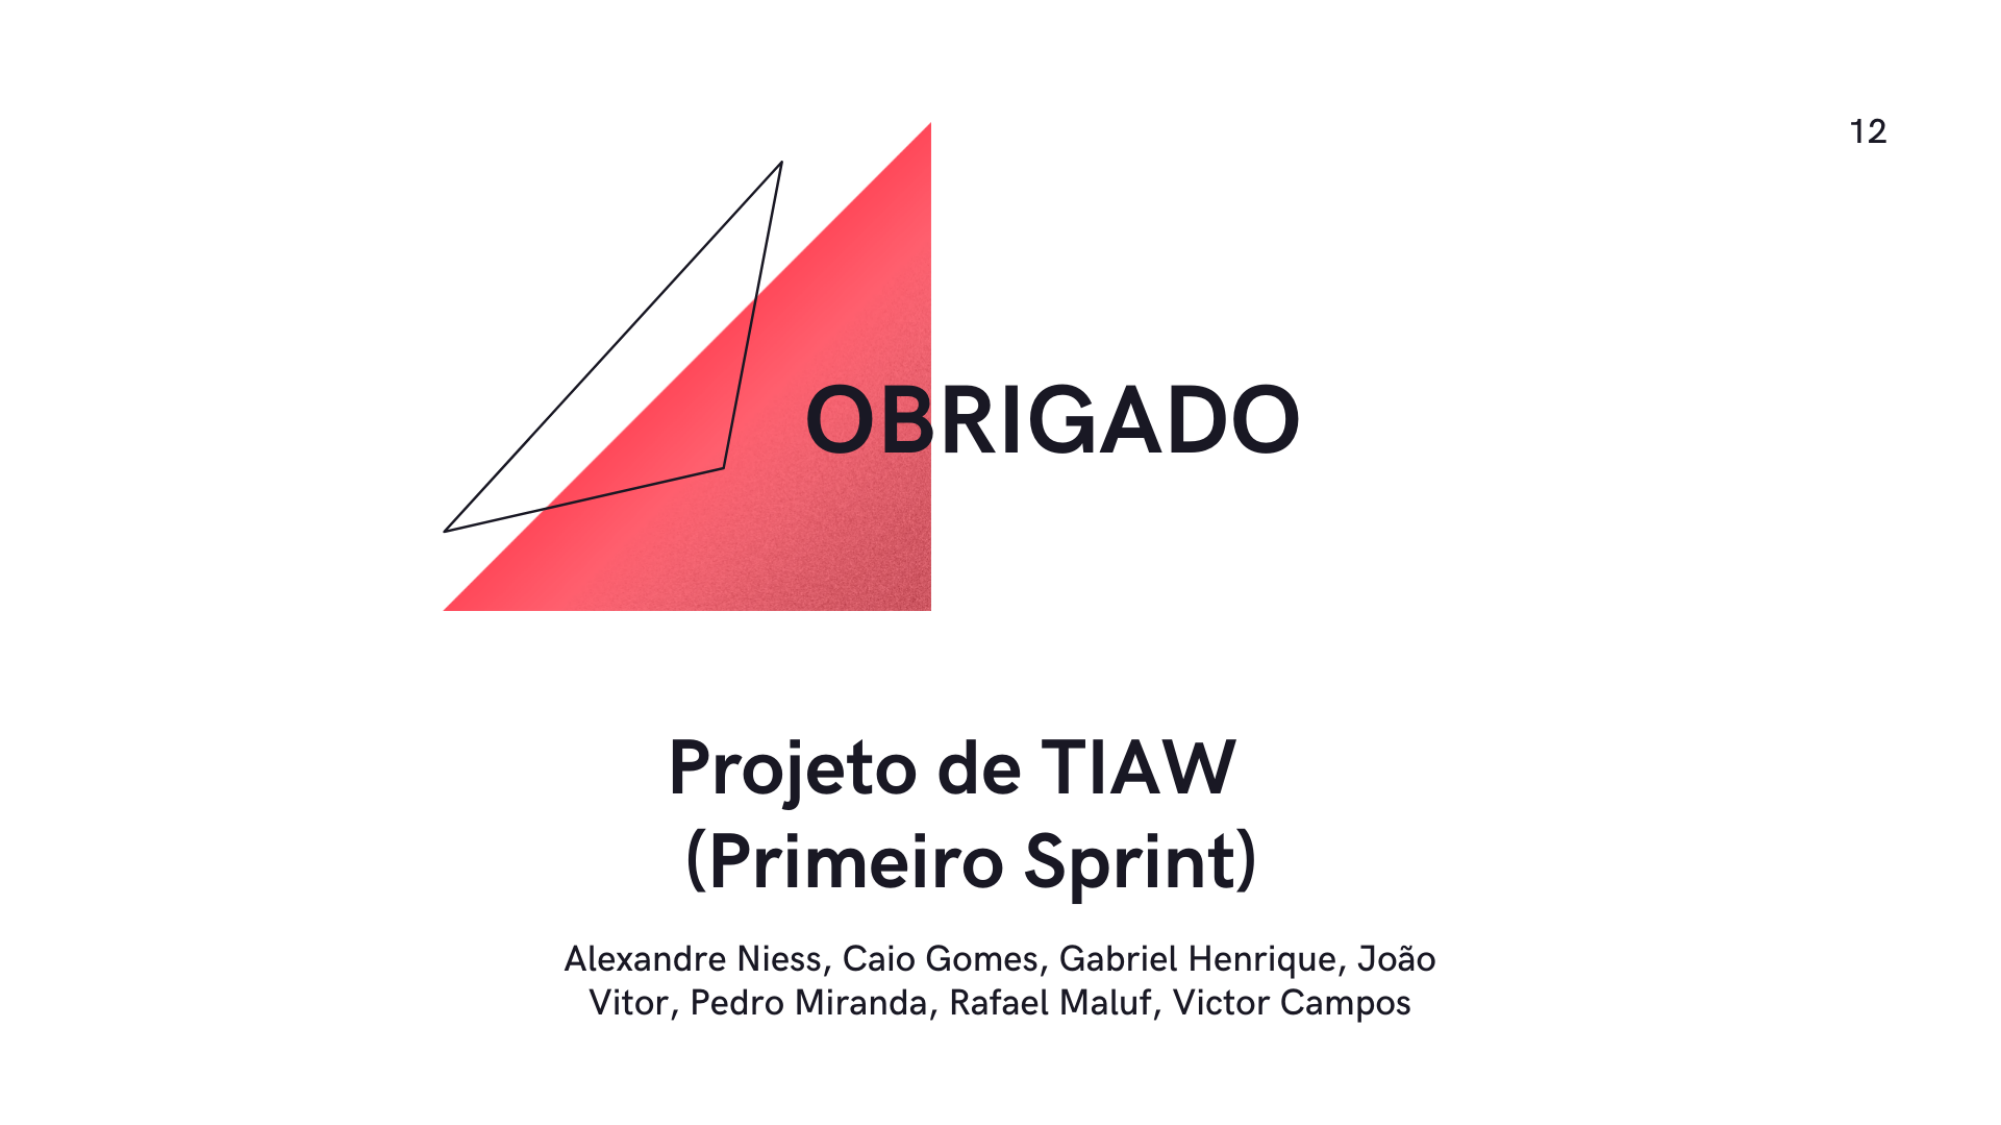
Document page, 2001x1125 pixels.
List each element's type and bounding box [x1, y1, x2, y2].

list [0, 0, 2000, 1125]
